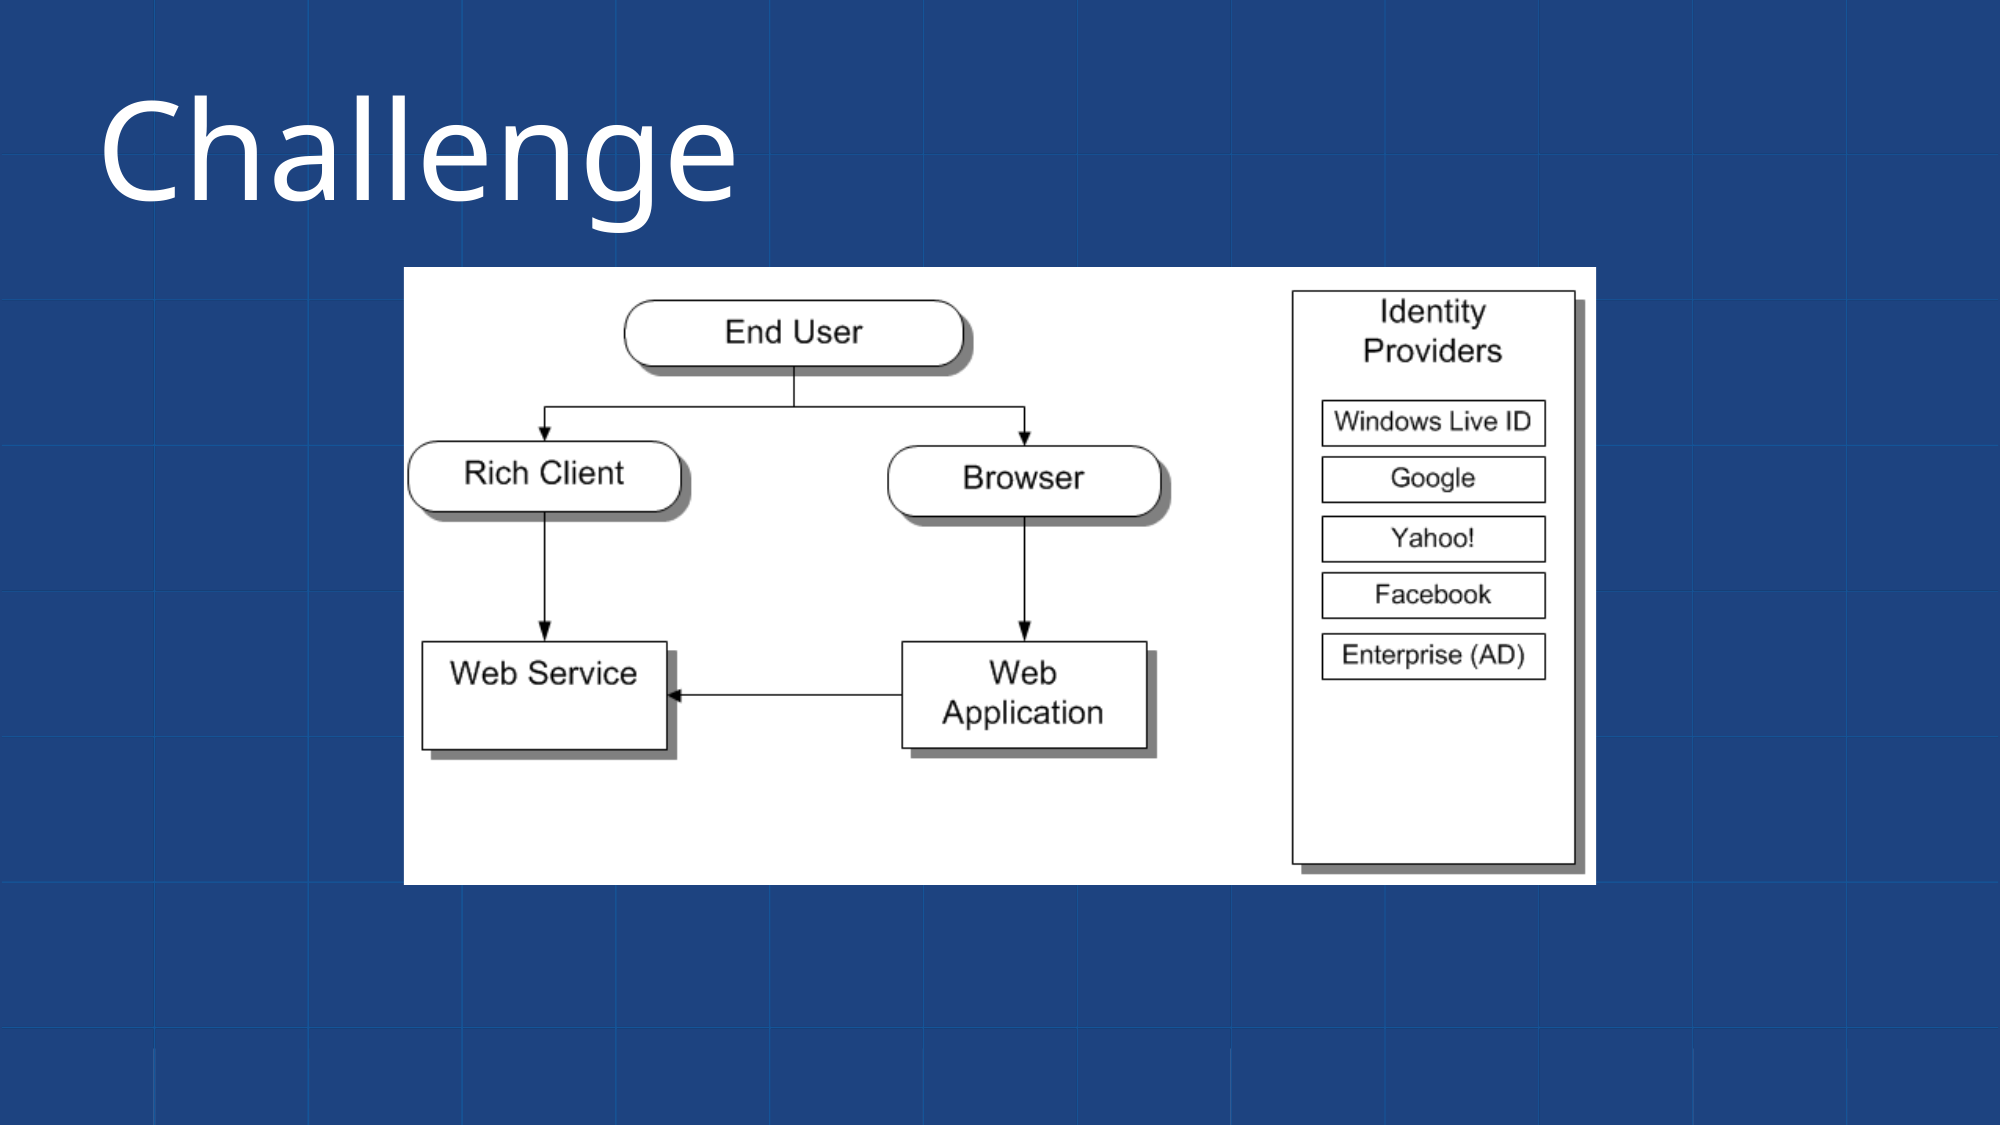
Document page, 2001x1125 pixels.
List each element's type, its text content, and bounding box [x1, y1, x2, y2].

title Challenge [81, 69, 1892, 238]
picture [1, 0, 1999, 1125]
